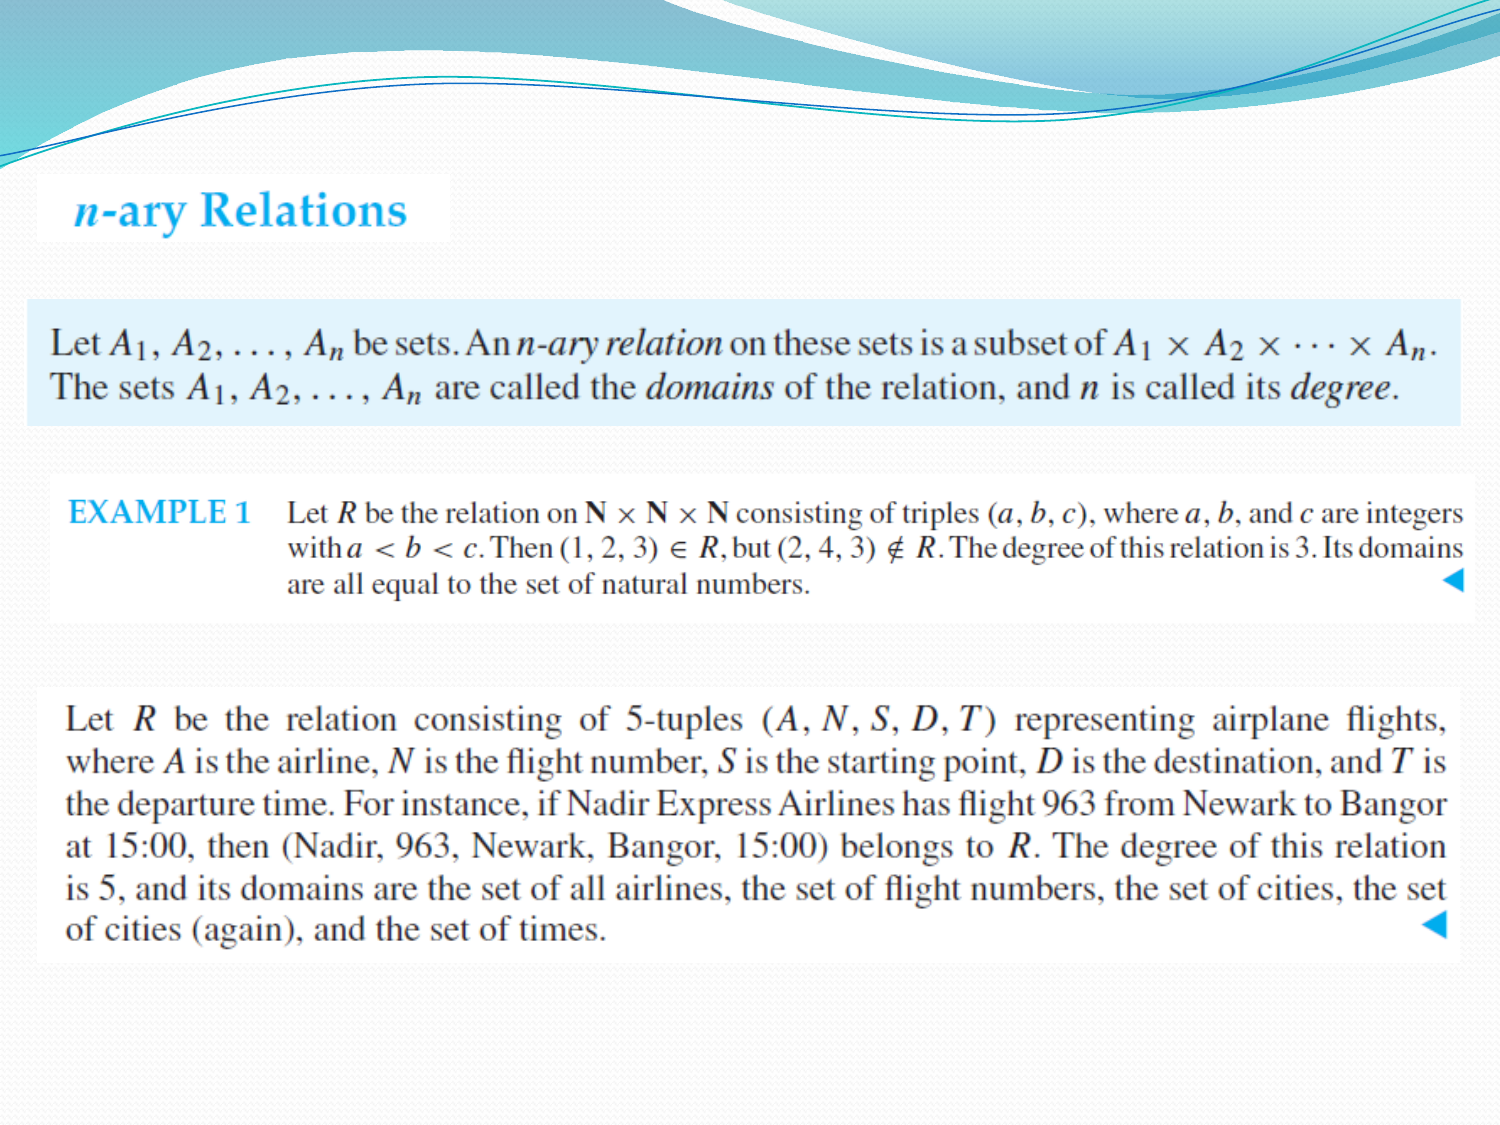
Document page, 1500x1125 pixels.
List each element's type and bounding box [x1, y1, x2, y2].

picture [24, 299, 1463, 426]
picture [37, 687, 1460, 963]
picture [37, 174, 451, 242]
picture [49, 474, 1475, 624]
